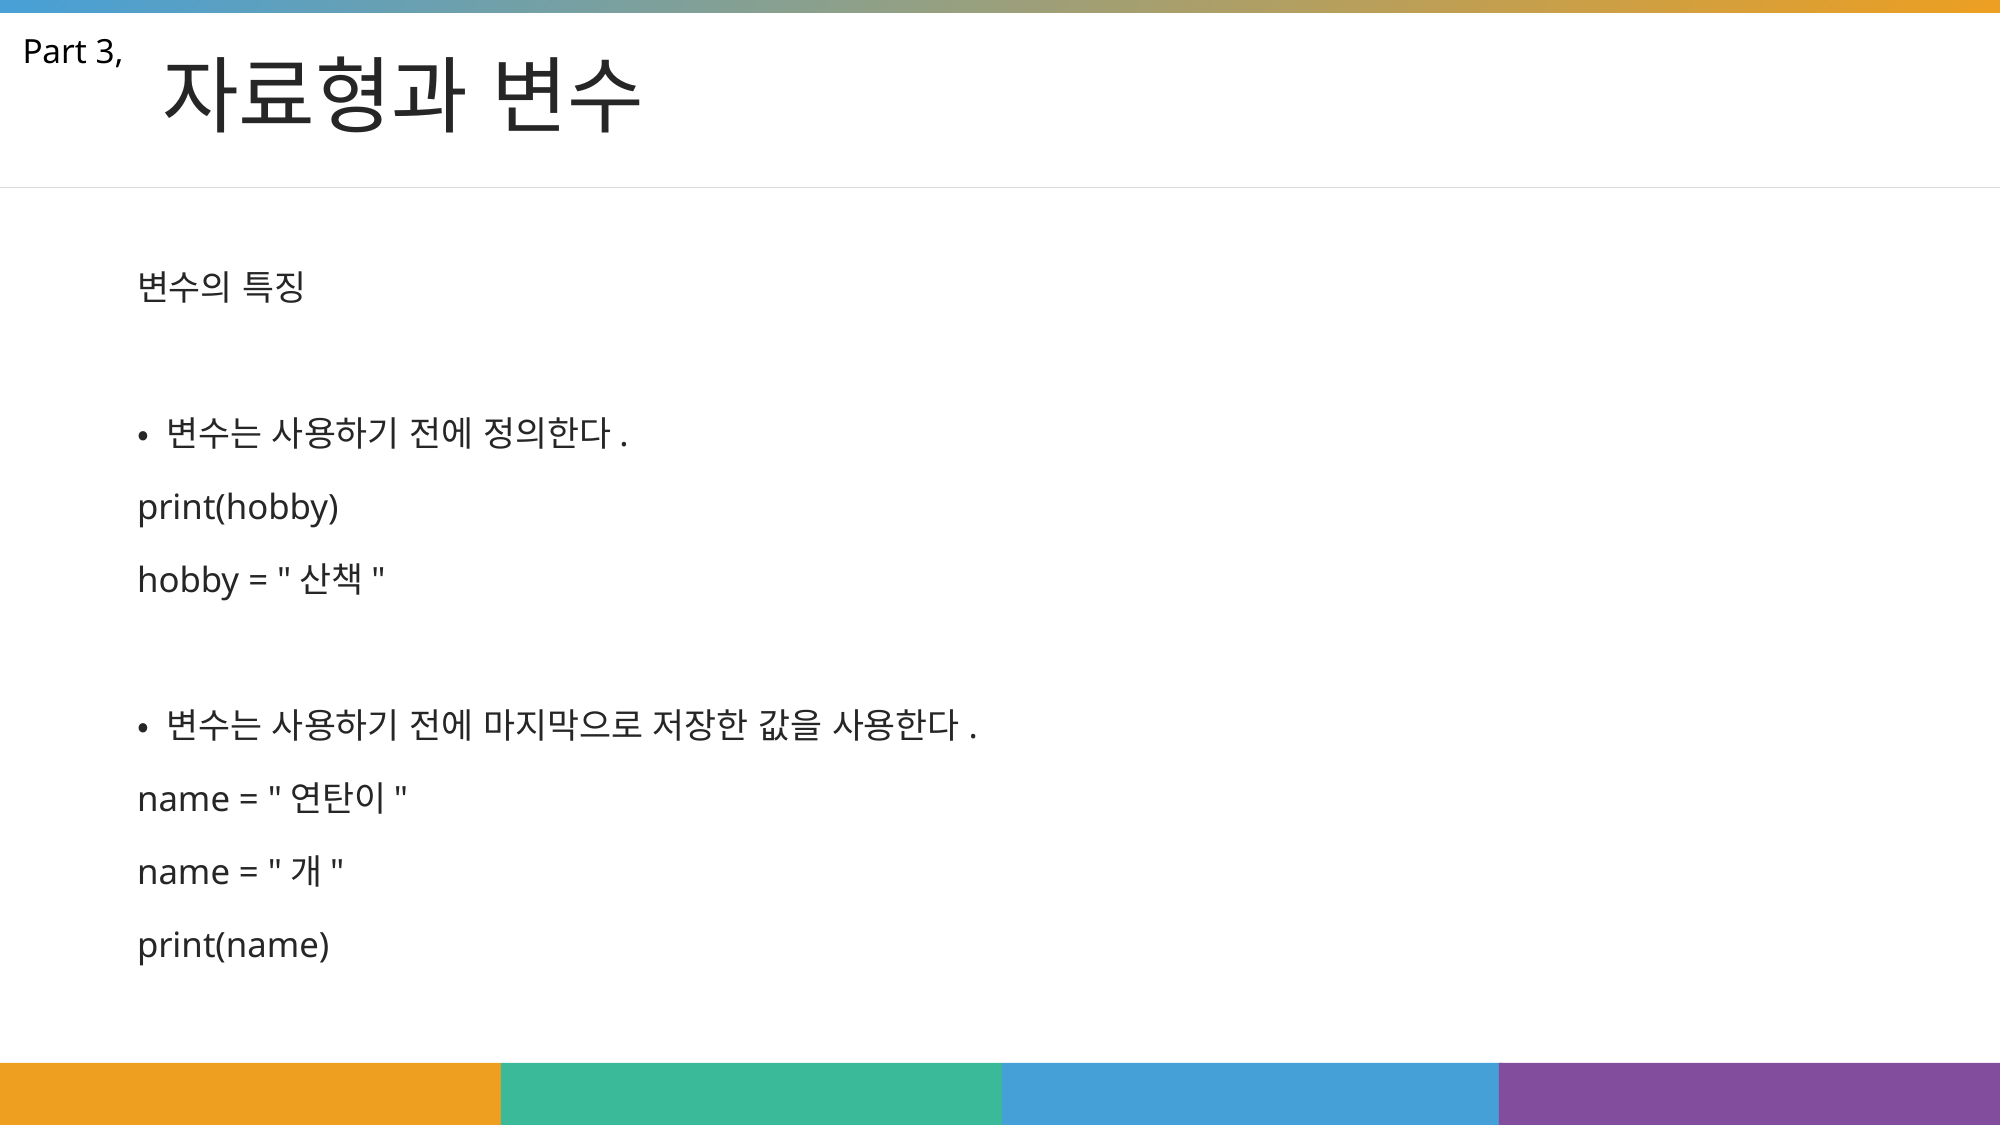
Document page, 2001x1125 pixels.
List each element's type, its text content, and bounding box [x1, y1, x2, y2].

text_box [0, 0, 2000, 13]
text_box Part 3, [7, 22, 147, 78]
text_box 변수의 특징 • 변수는 사용하기 전에 정의한다. print(hobby) hobby = "산책" • 변수는 사용하기 전에 마지막으로 저장한 값을 사용한다. name = "연탄이" name = "개" print(name) [122, 253, 1835, 979]
title 자료형과 변수 [147, 20, 1286, 179]
